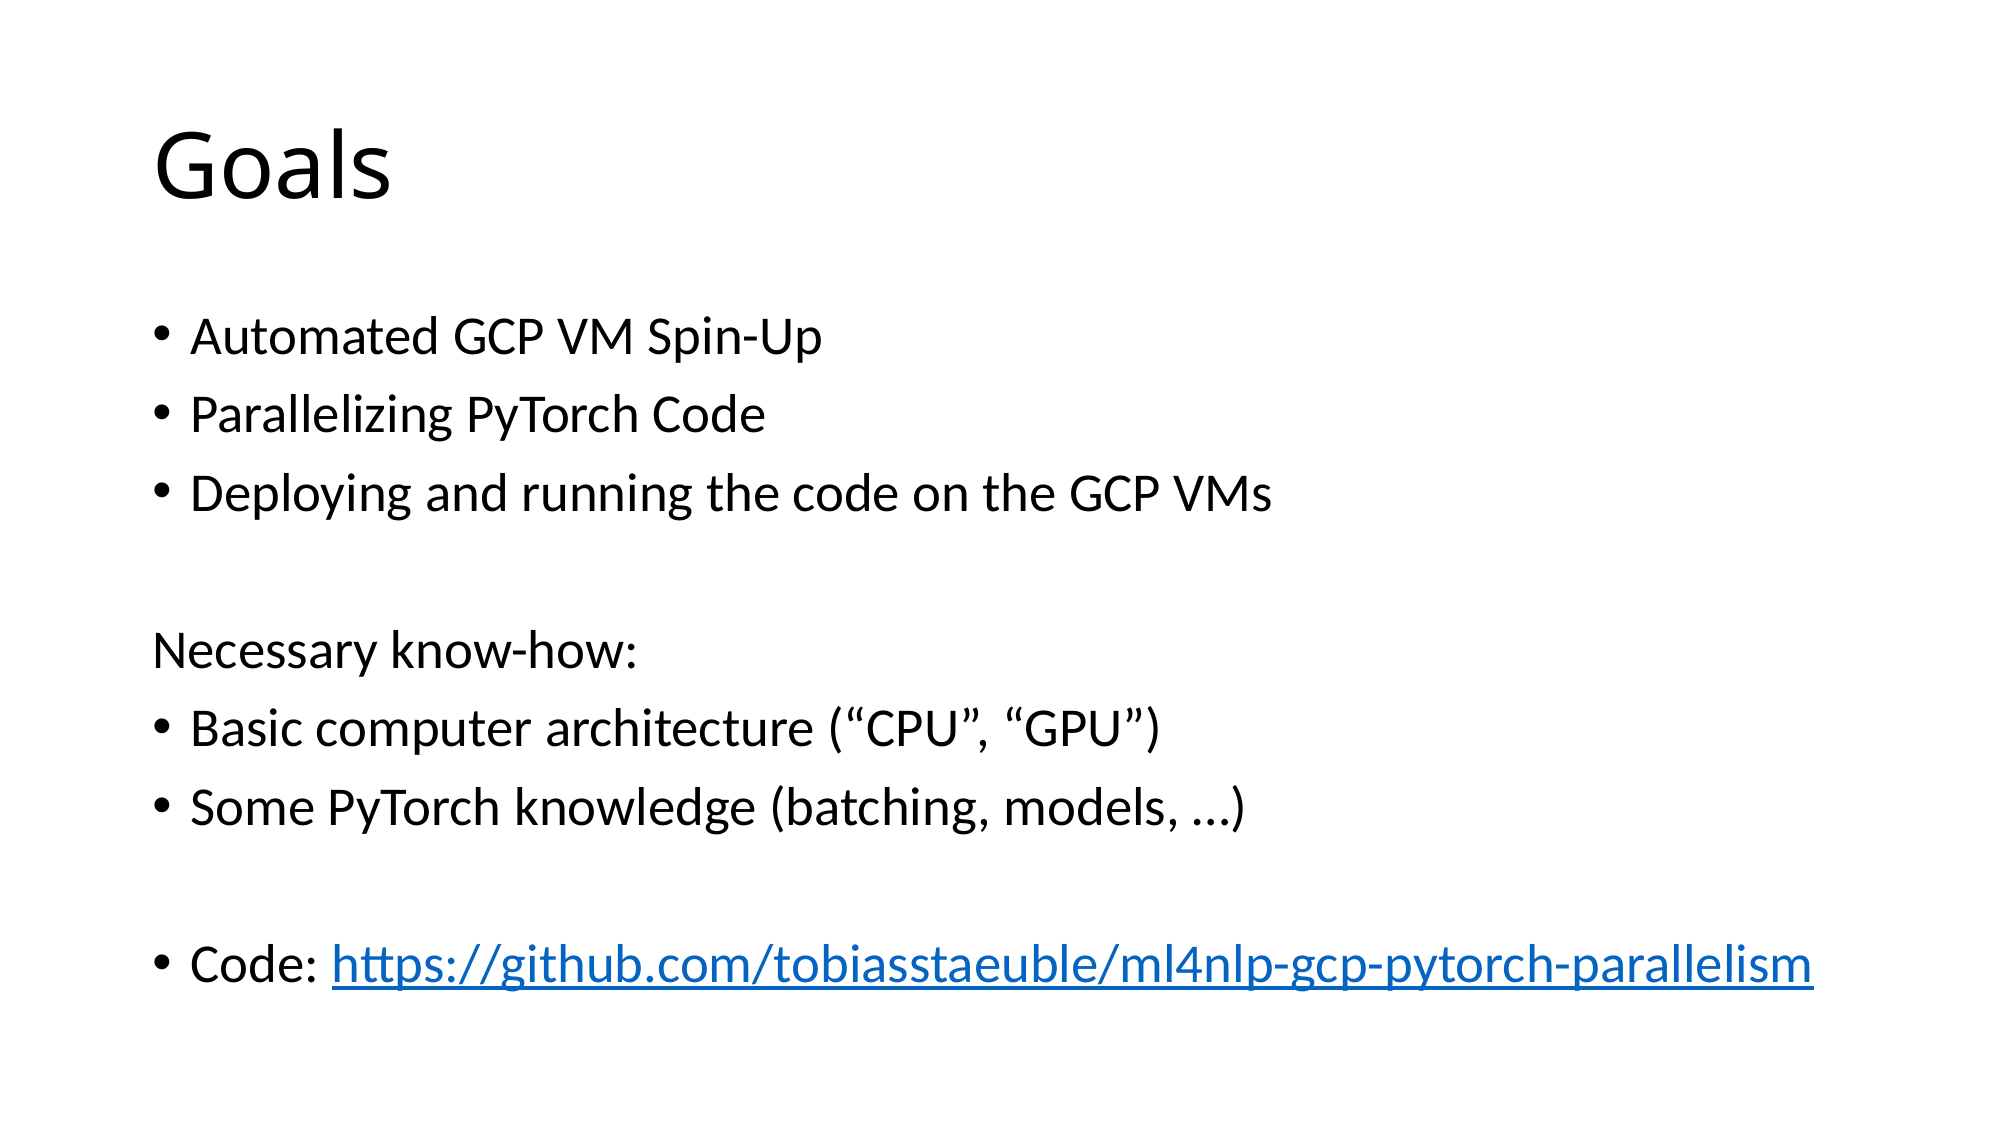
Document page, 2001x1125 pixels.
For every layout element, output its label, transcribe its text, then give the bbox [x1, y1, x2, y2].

title Goals [137, 59, 1863, 278]
list Automated GCP VM Spin-Up Parallelizing PyTorch Code Deploying and running the code on the GCP VMs Necessary know-how: Basic computer architecture (“CPU”, “GPU”) Some PyTorch knowledge (batching, models, …) Code: https://github.com/tobiasstaeuble/ml4nlp-gcp-pytorch-parallelism [137, 299, 1863, 1014]
